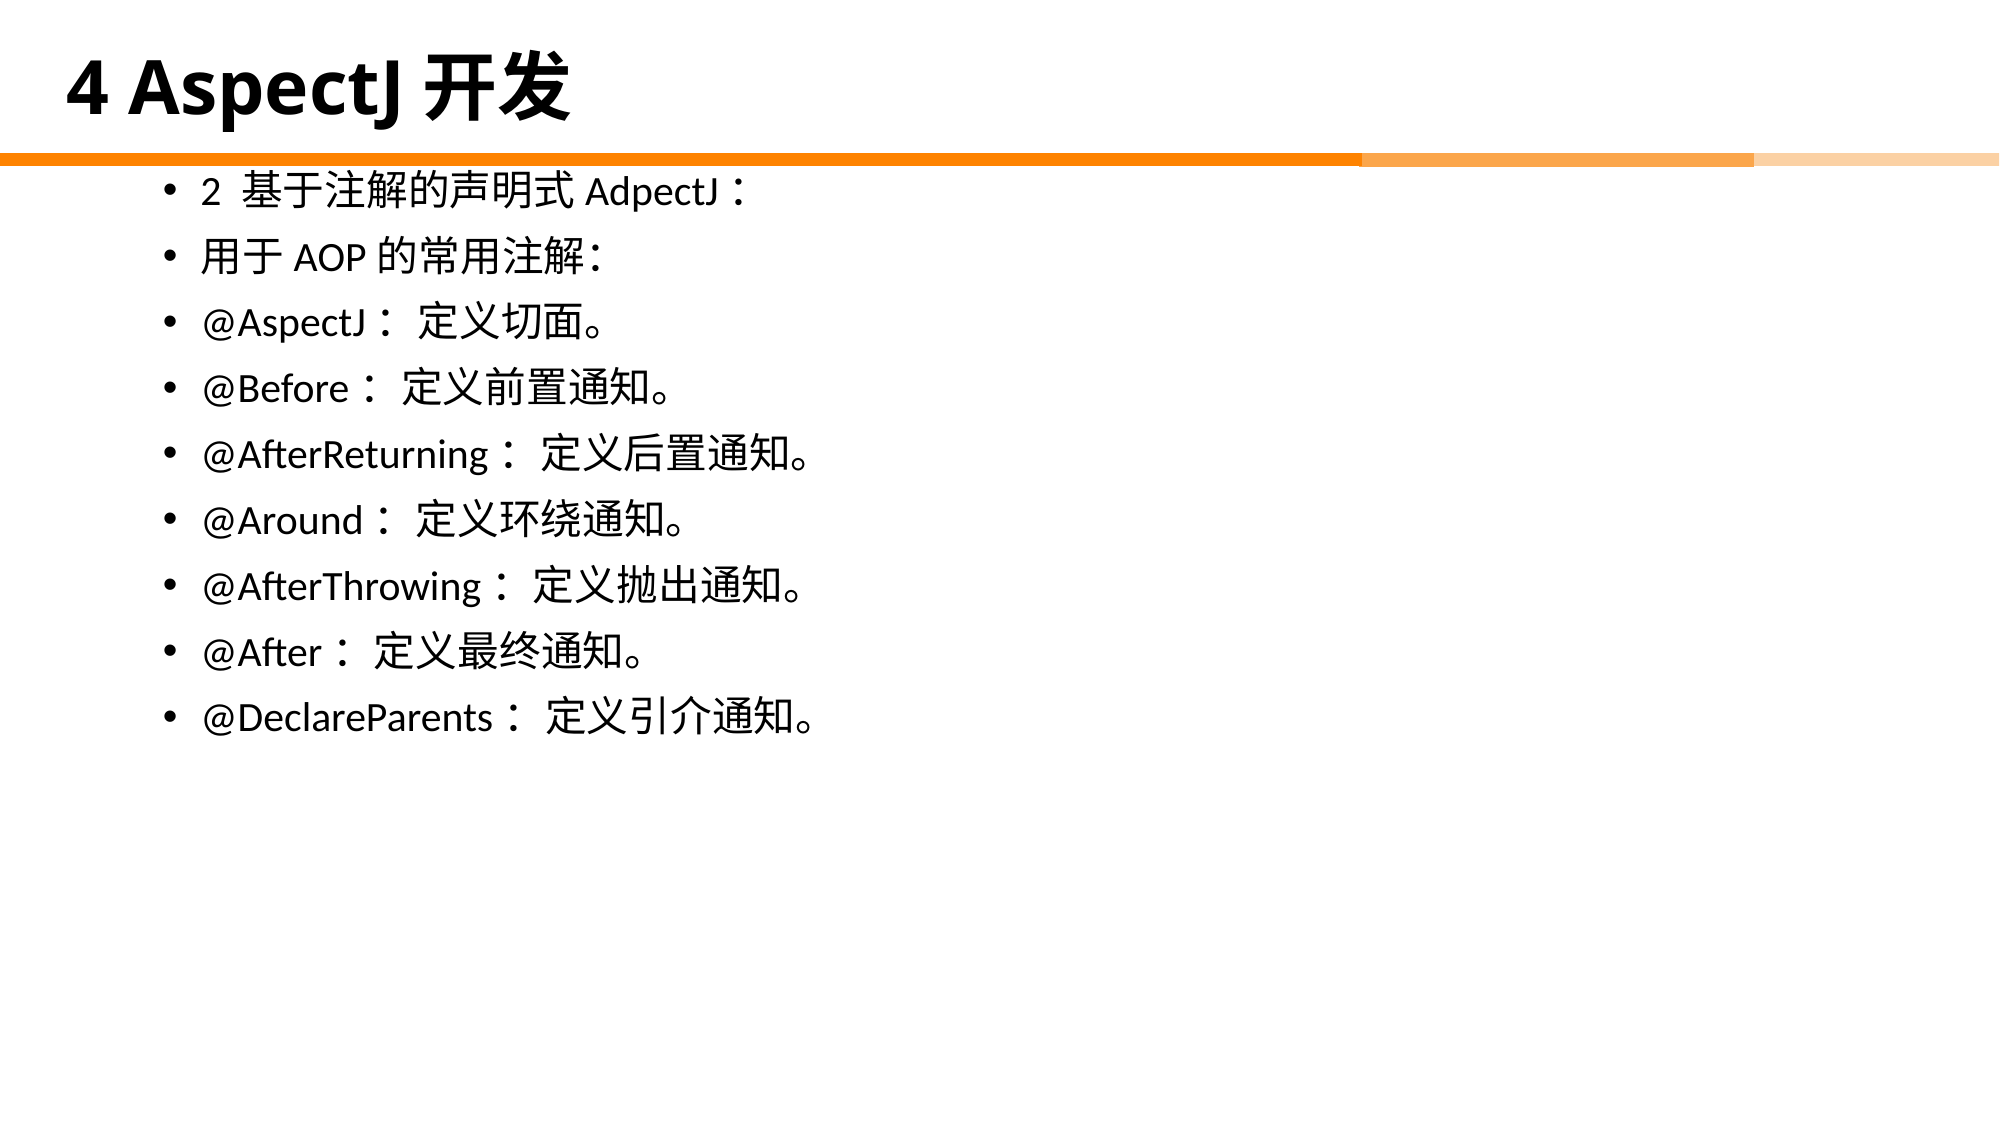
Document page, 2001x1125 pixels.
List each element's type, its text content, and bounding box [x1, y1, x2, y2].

picture [0, 153, 2000, 166]
list 2 基于注解的声明式AdpectJ： 用于AOP的常用注解： @AspectJ：定义切面。 @Before：定义前置通知。 @AfterReturning：定义后置通知。 @Around：定义环绕通知。 @AfterThrowing：定义抛出通知。 @After：定义最终通知。 @DeclareParents：定义引介通知。 [147, 161, 1821, 1112]
title 4 AspectJ开发 [50, 40, 1602, 142]
